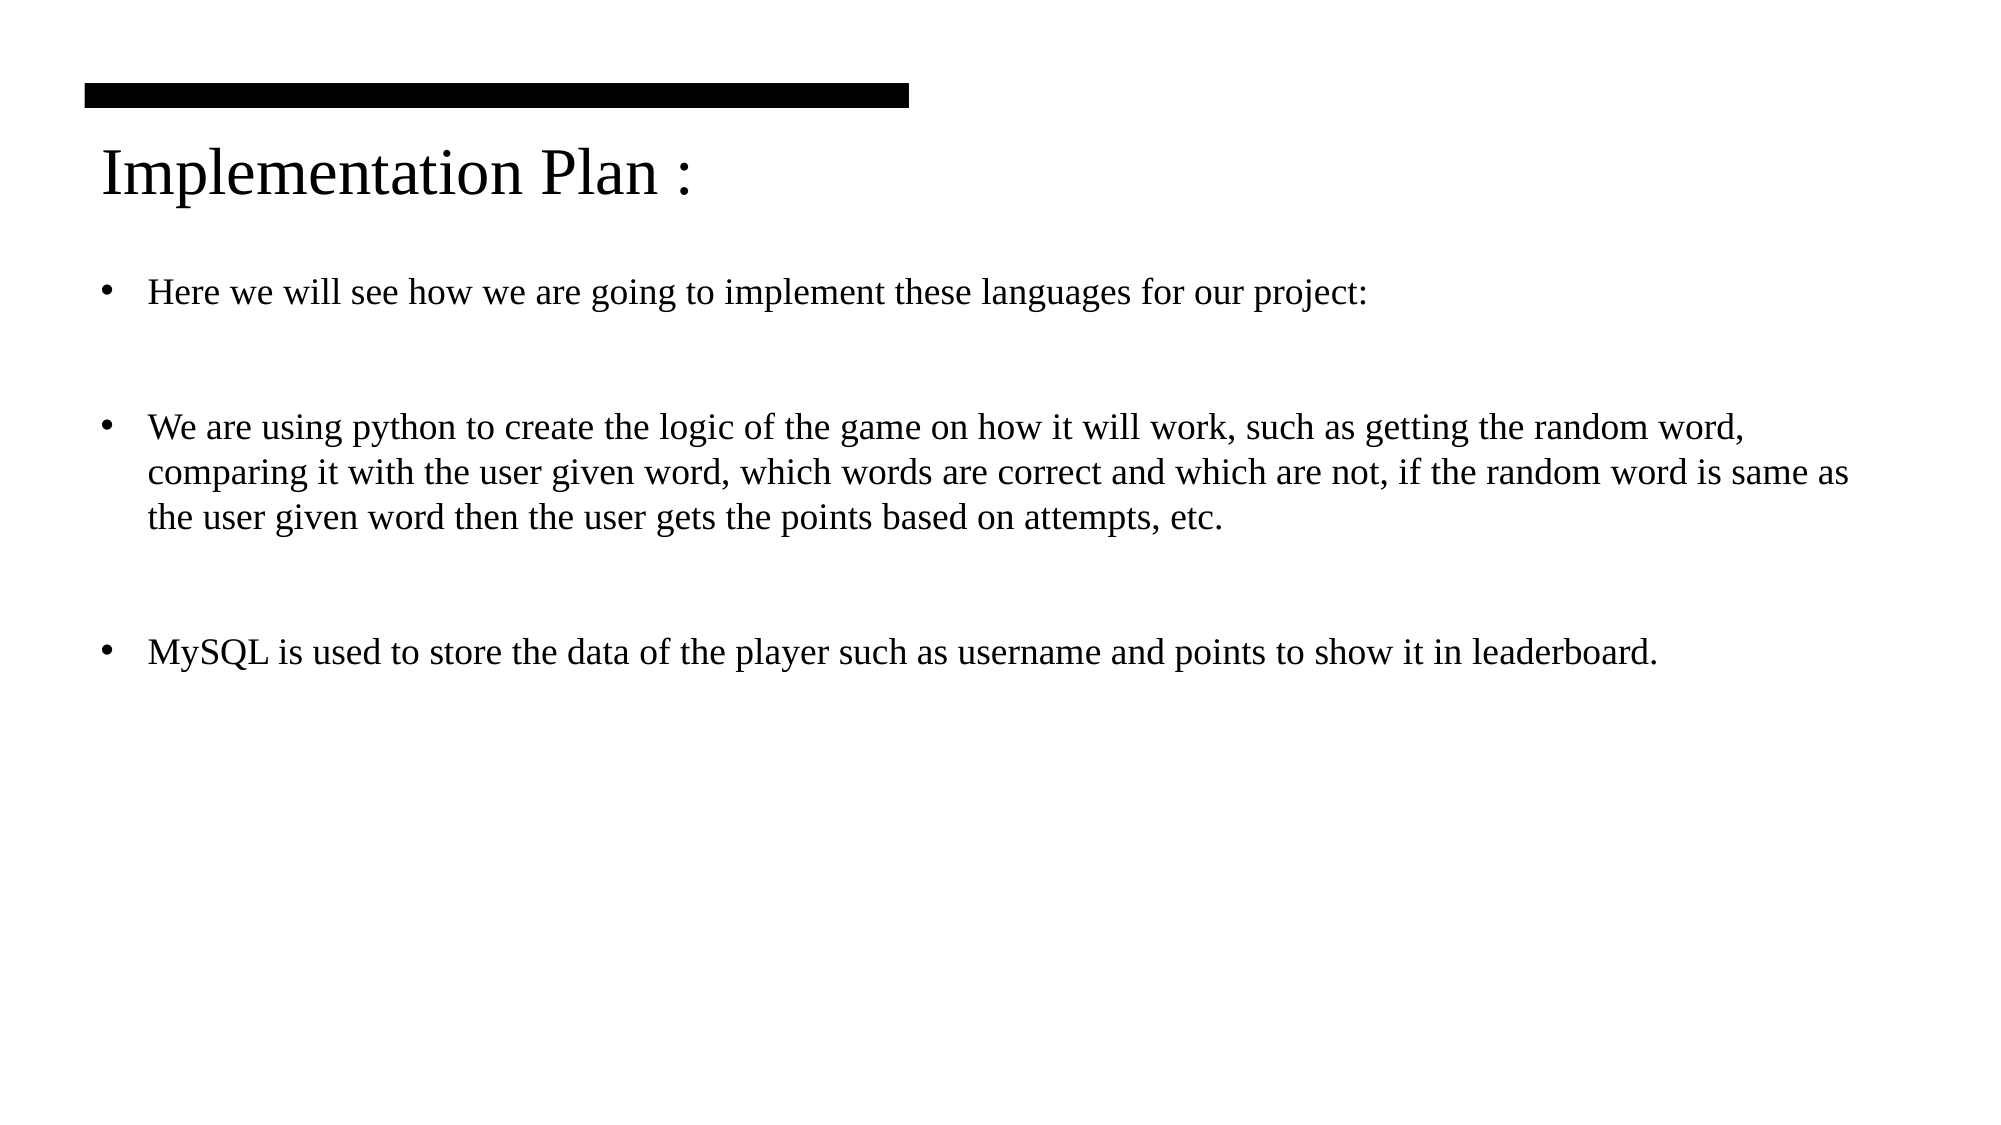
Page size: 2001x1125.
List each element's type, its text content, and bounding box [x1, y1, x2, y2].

text_box Here we will see how we are going to implement these languages for our project: We are using python to create the logic of the game on how it will work, such as getting the random word, comparing it with the user given word, which words are correct and which are not, if the random word is same as the user given word then the user gets the points based on attempts, etc. MySQL is used to store the data of the player such as username and points to show it in leaderboard. [85, 259, 1921, 905]
text_box Implementation Plan : [85, 120, 1358, 215]
